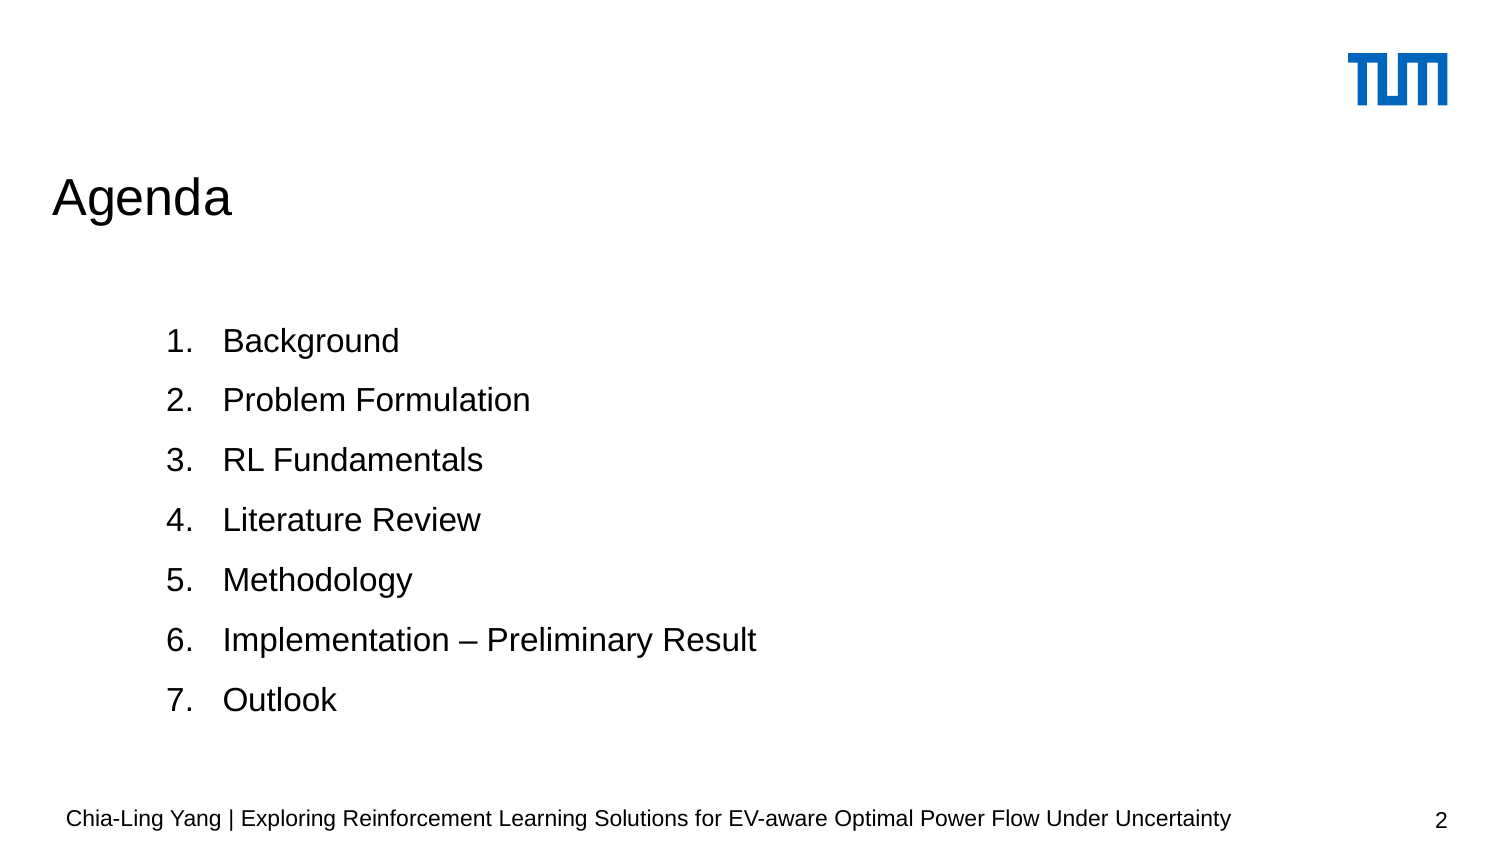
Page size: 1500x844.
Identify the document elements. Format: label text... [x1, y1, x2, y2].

text_box Background Problem Formulation RL Fundamentals Literature Review Methodology Implementation – Preliminary Result Outlook [166, 298, 1334, 718]
text_box Chia-Ling Yang | Exploring Reinforcement Learning Solutions for EV-aware Optimal Power Flow Under Uncertainty [51, 796, 1330, 842]
slide_number 2 [1330, 796, 1448, 842]
title Agenda [52, 159, 1449, 223]
